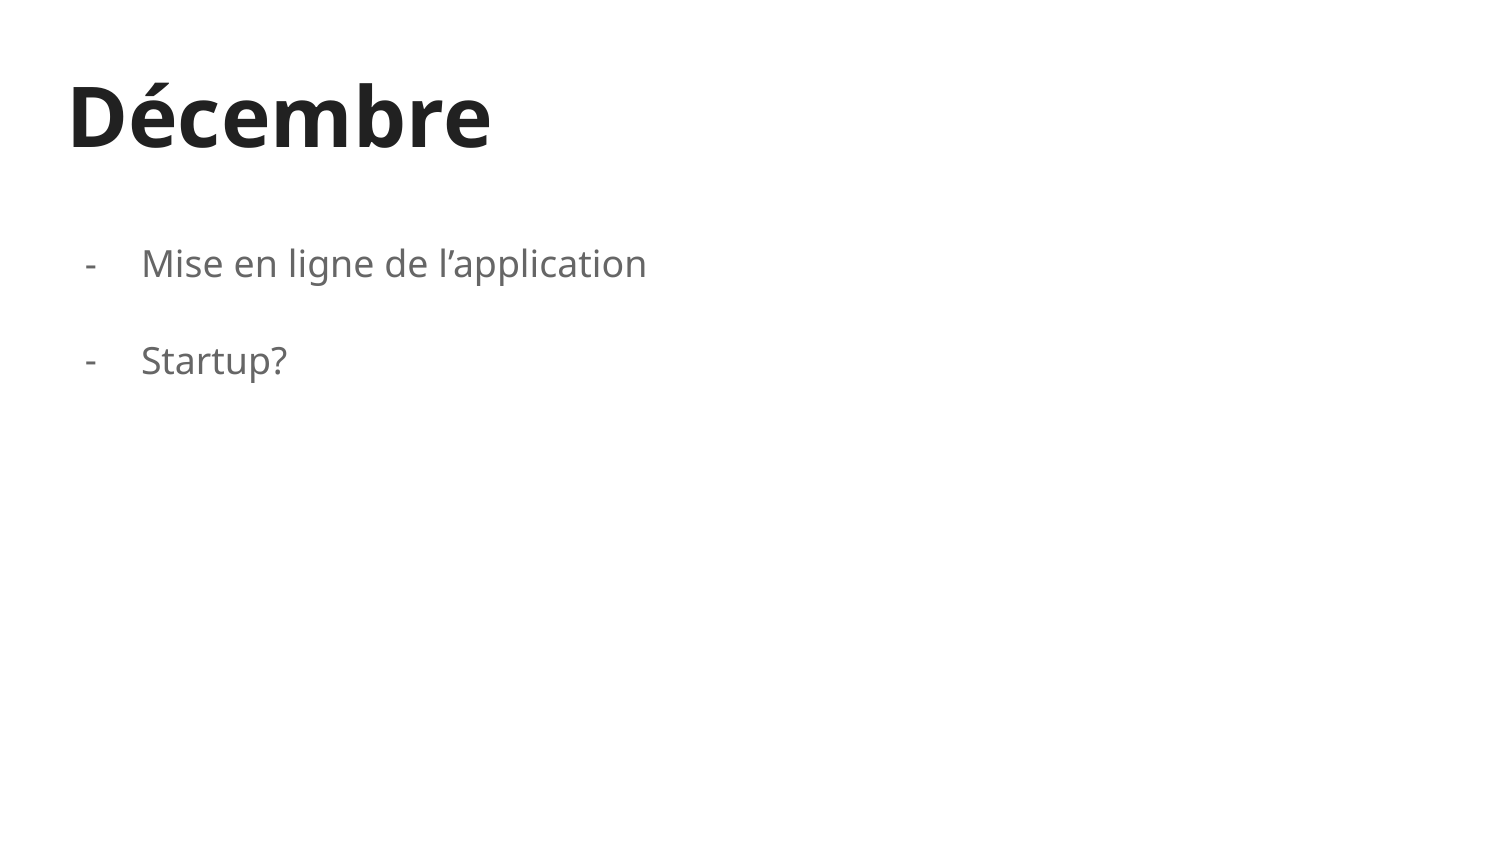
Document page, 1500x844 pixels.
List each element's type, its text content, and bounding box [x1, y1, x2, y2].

list Mise en ligne de l’application Startup? [51, 218, 1449, 767]
title Décembre [51, 48, 1449, 180]
